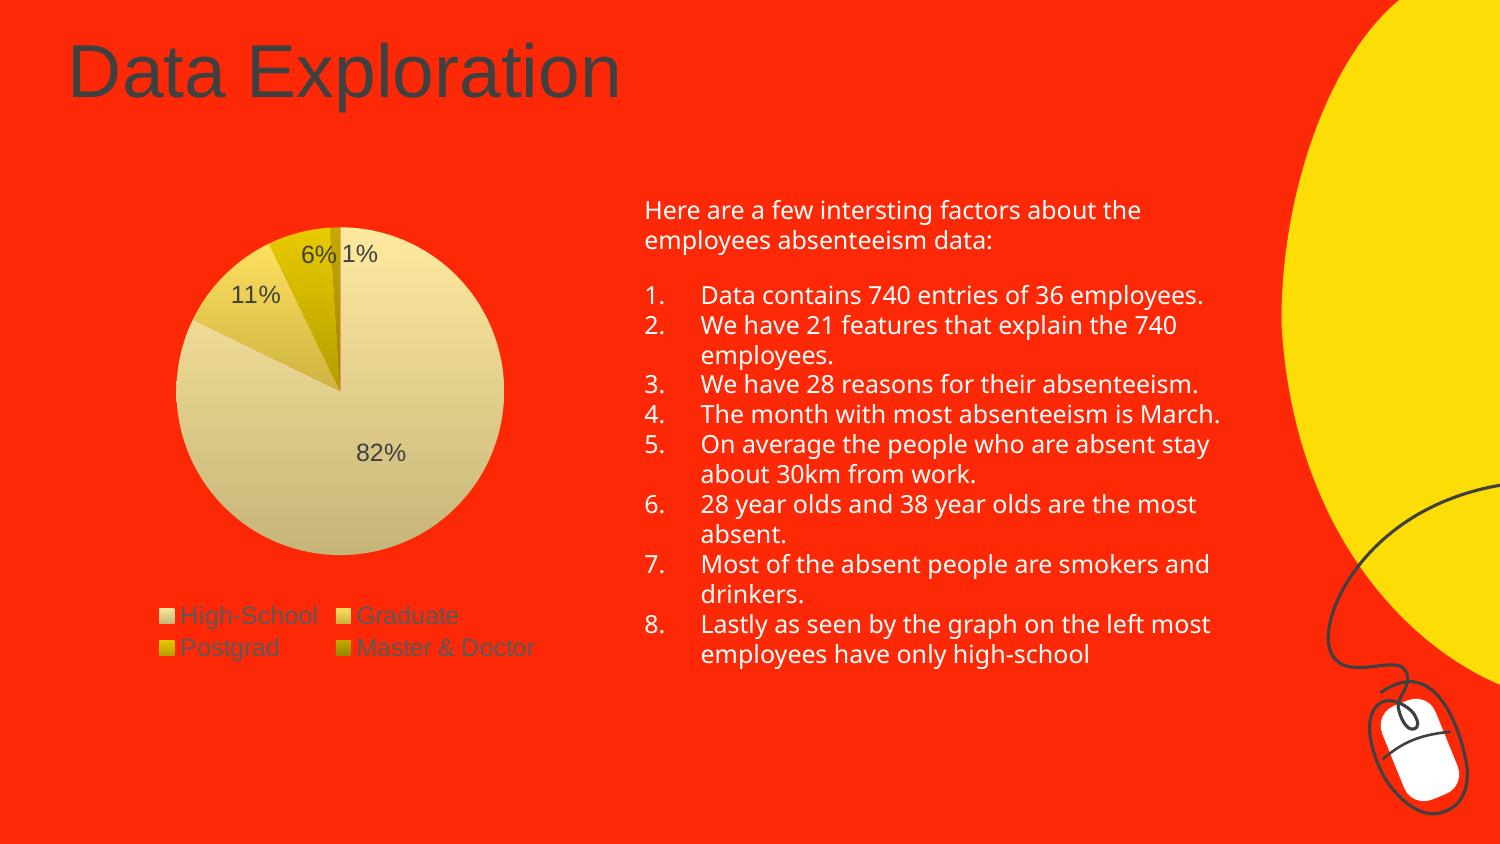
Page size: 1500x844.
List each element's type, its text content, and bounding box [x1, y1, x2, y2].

list Data Exploration [53, 20, 1500, 115]
text_box Here are a few intersting factors about the employees absenteeism data: Data contains 740 entries of 36 employees. We have 21 features that explain the 740 employees. We have 28 reasons for their absenteeism. The month with most absenteeism is March. On average the people who are absent stay about 30km from work. 28 year olds and 38 year olds are the most absent. Most of the absent people are smokers and drinkers. Lastly as seen by the graph on the left most employees have only high-school [629, 186, 1282, 706]
chart [64, 181, 630, 668]
